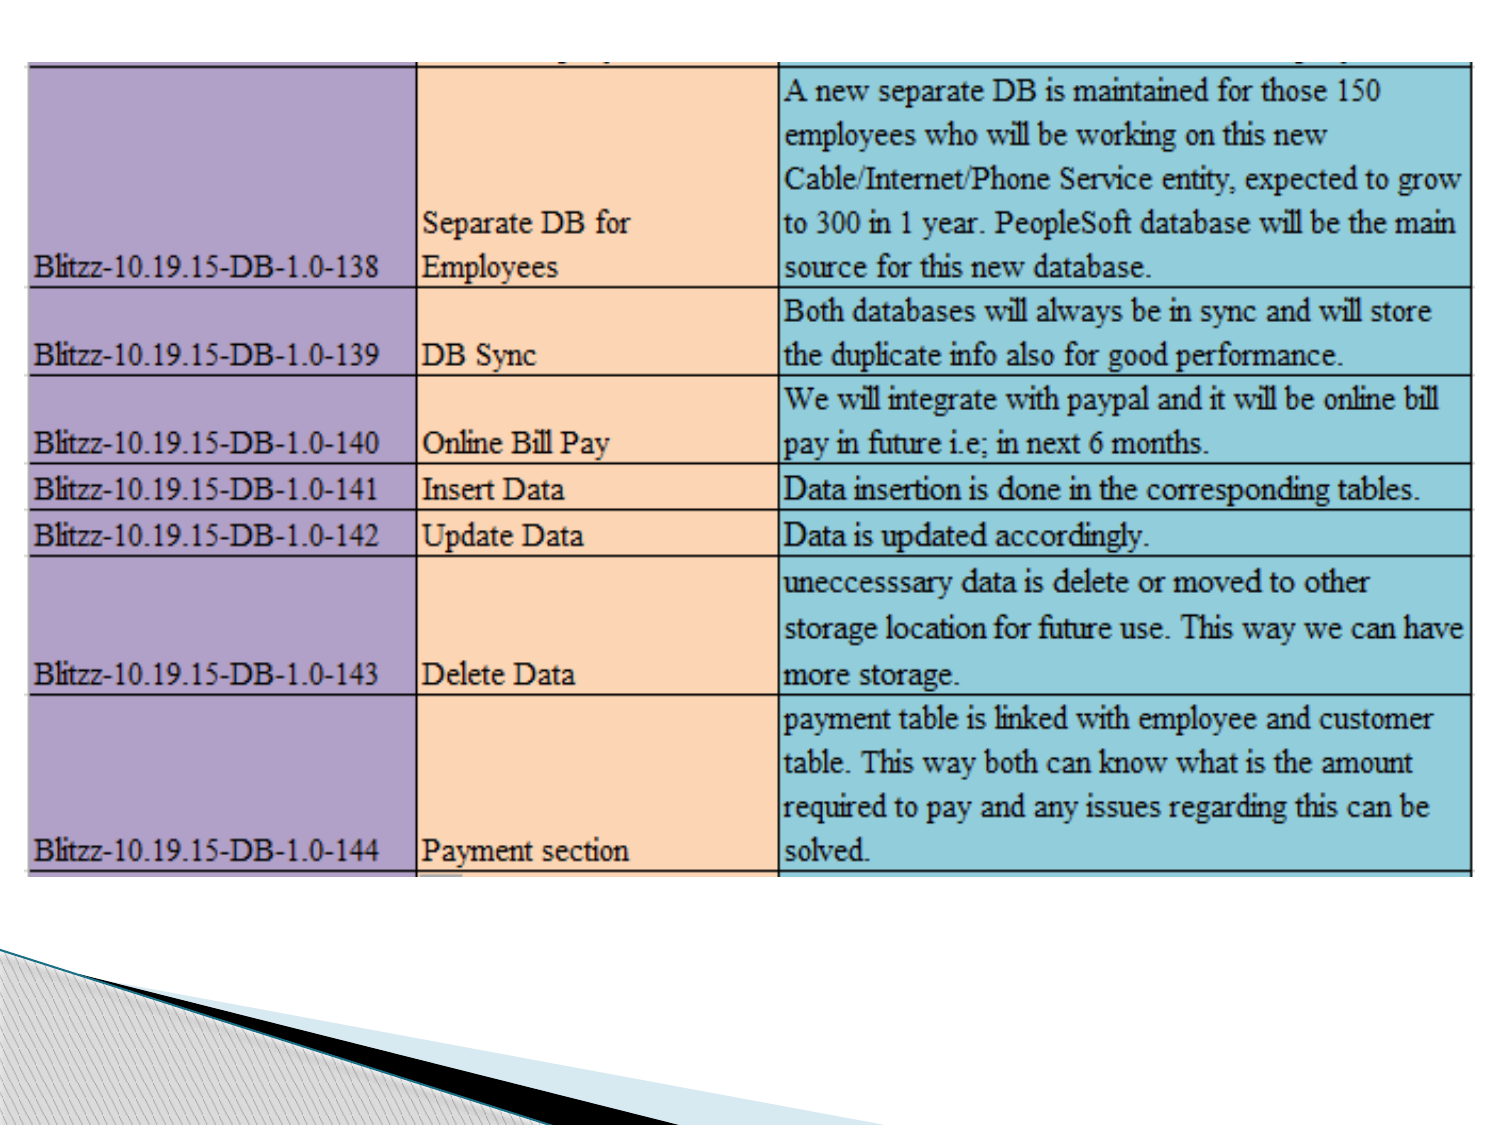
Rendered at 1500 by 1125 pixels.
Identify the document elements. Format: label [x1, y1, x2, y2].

picture [24, 62, 1476, 877]
